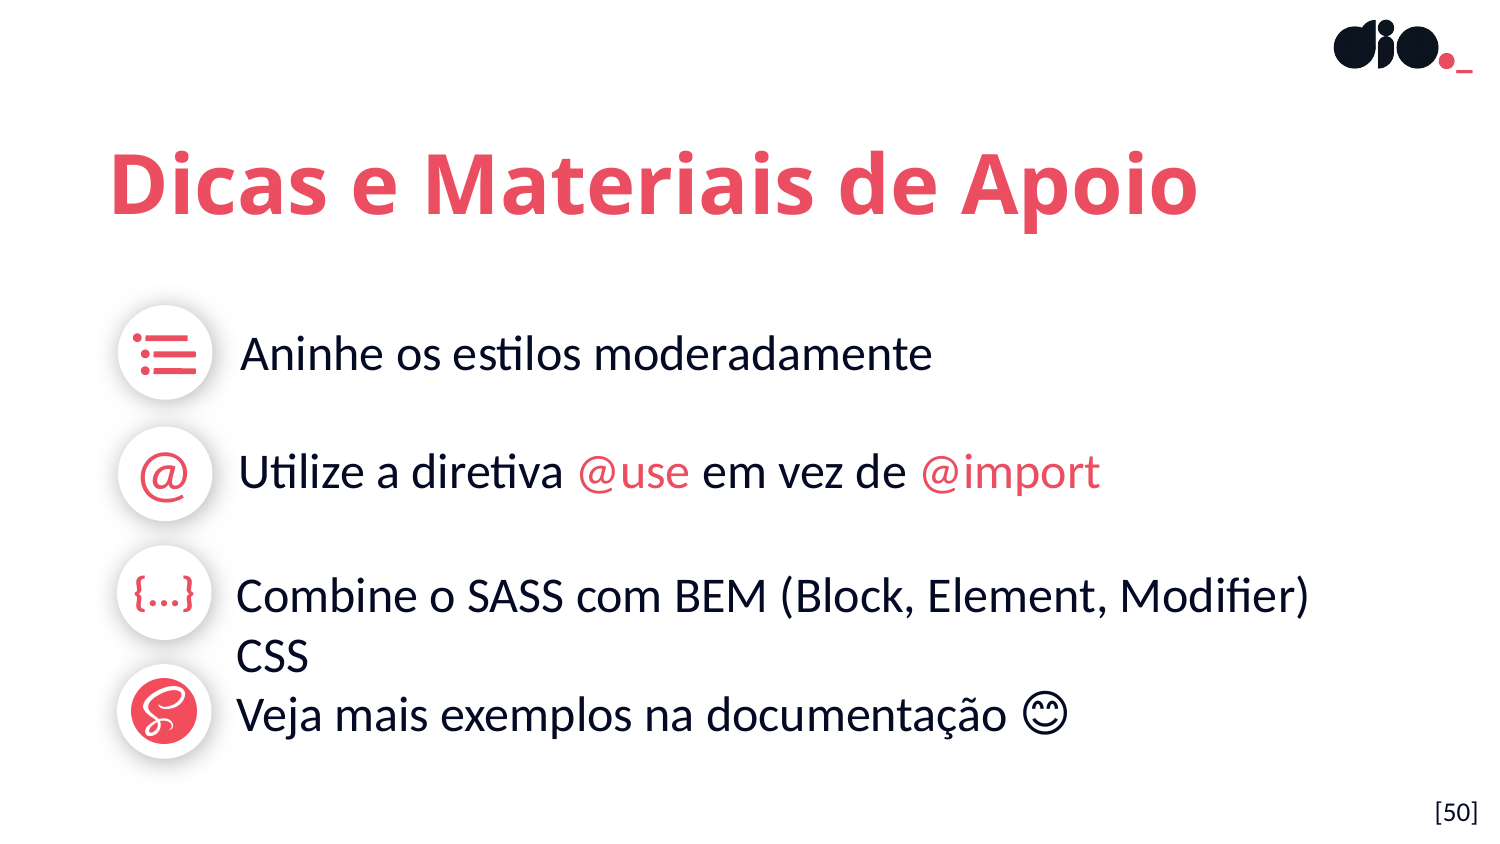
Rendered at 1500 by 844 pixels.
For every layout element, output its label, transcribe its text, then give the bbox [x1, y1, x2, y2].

picture [131, 678, 197, 745]
text_box {...} [216, 557, 221, 623]
text_box [143, 516, 187, 522]
text_box Veja mais exemplos na documentação 😊 [208, 673, 1410, 749]
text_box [116, 545, 212, 641]
text_box Dicas e Materiais de Apoio [92, 104, 1408, 243]
text_box [116, 682, 127, 740]
text_box [140, 752, 189, 759]
picture [1333, 19, 1473, 74]
text_box [117, 305, 213, 400]
slide_number [50] [1403, 779, 1494, 844]
text_box Utilize a diretiva @use em vez de @import [221, 431, 1404, 507]
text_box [132, 333, 196, 376]
text_box Aninhe os estilos moderadamente [213, 313, 1410, 389]
text_box @ [107, 421, 221, 516]
text_box Combine o SASS com BEM (Block, Element, Modifier) CSS [209, 554, 1410, 673]
text_box [128, 664, 208, 740]
text_box {...} [107, 557, 111, 623]
